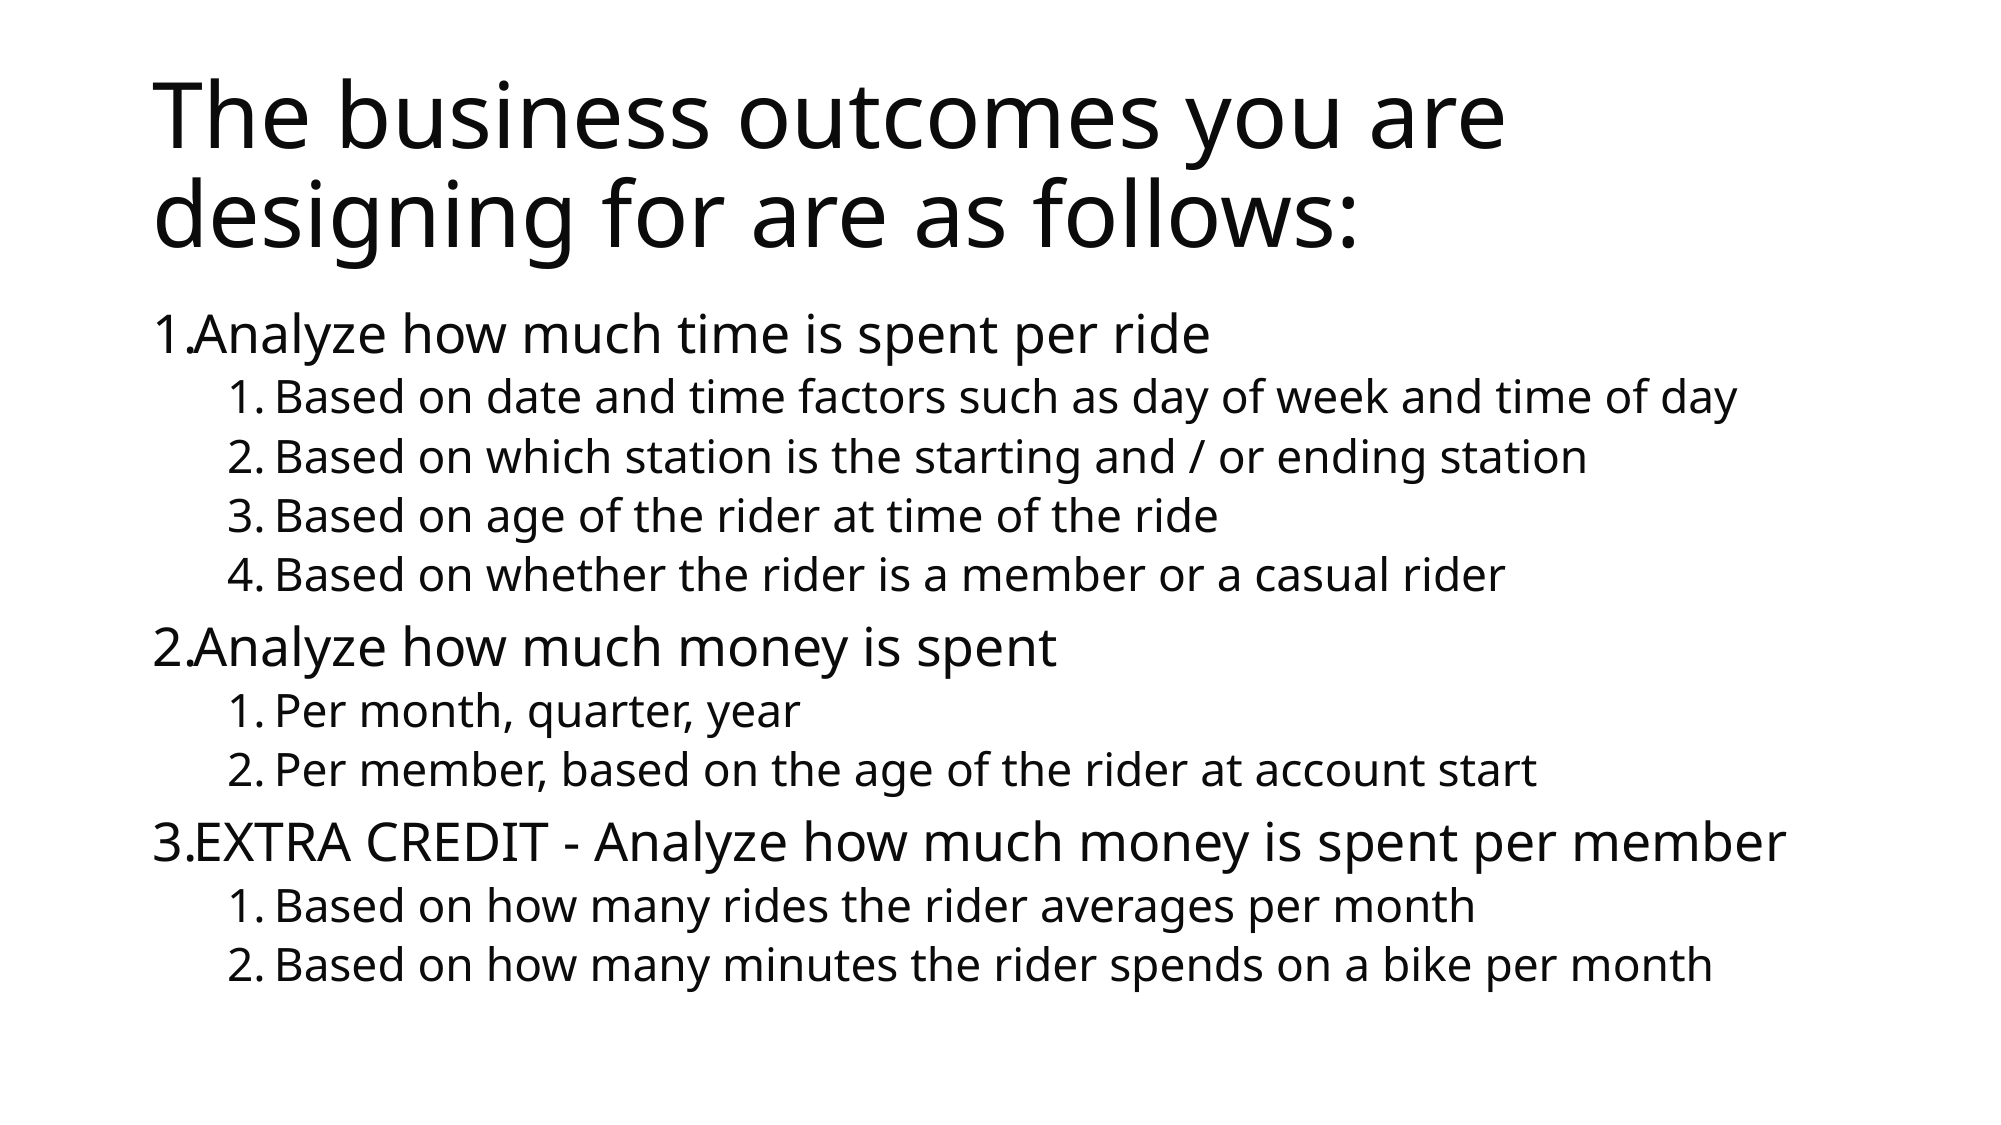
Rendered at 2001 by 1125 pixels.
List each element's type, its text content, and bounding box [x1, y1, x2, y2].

list Analyze how much time is spent per ride Based on date and time factors such as day of week and time of day Based on which station is the starting and / or ending station Based on age of the rider at time of the ride Based on whether the rider is a member or a casual rider Analyze how much money is spent Per month, quarter, year Per member, based on the age of the rider at account start EXTRA CREDIT - Analyze how much money is spent per member Based on how many rides the rider averages per month Based on how many minutes the rider spends on a bike per month [137, 299, 1863, 1014]
title The business outcomes you are designing for are as follows: [137, 59, 1863, 278]
